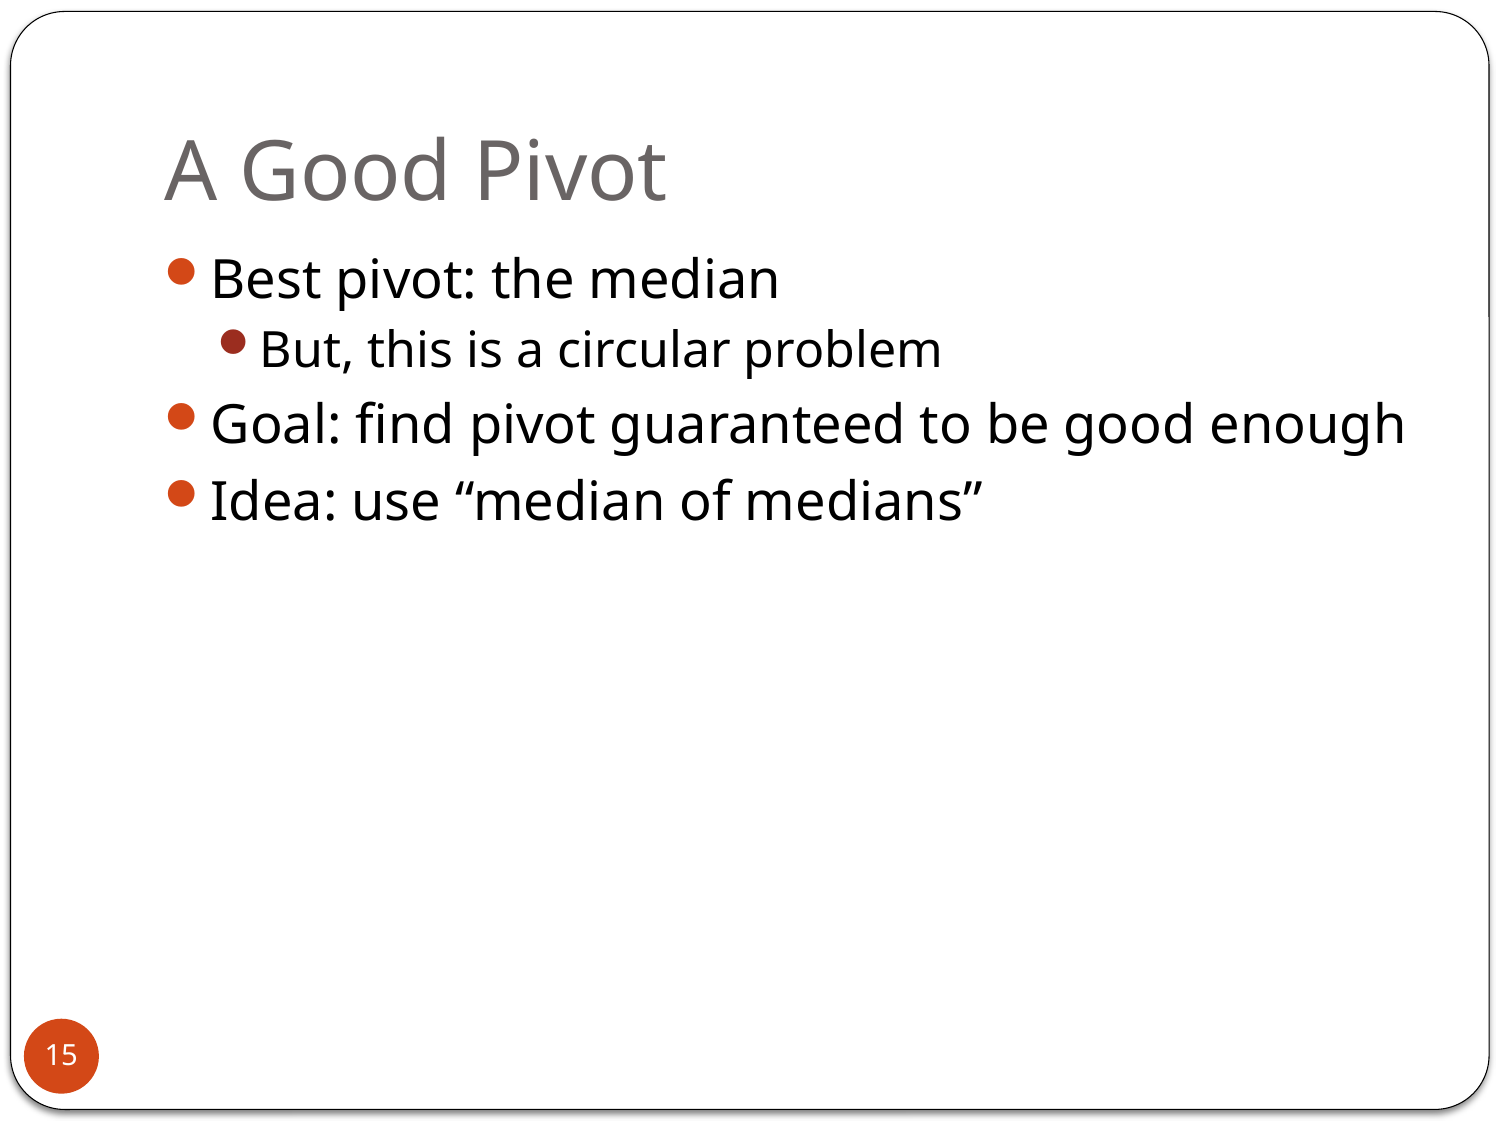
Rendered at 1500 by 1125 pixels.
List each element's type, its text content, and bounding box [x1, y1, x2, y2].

slide_number 15 [23, 1018, 99, 1094]
title A Good Pivot [150, 45, 1425, 233]
list Best pivot: the median But, this is a circular problem Goal: find pivot guaranteed to be good enough Idea: use “median of medians” [150, 237, 1425, 988]
